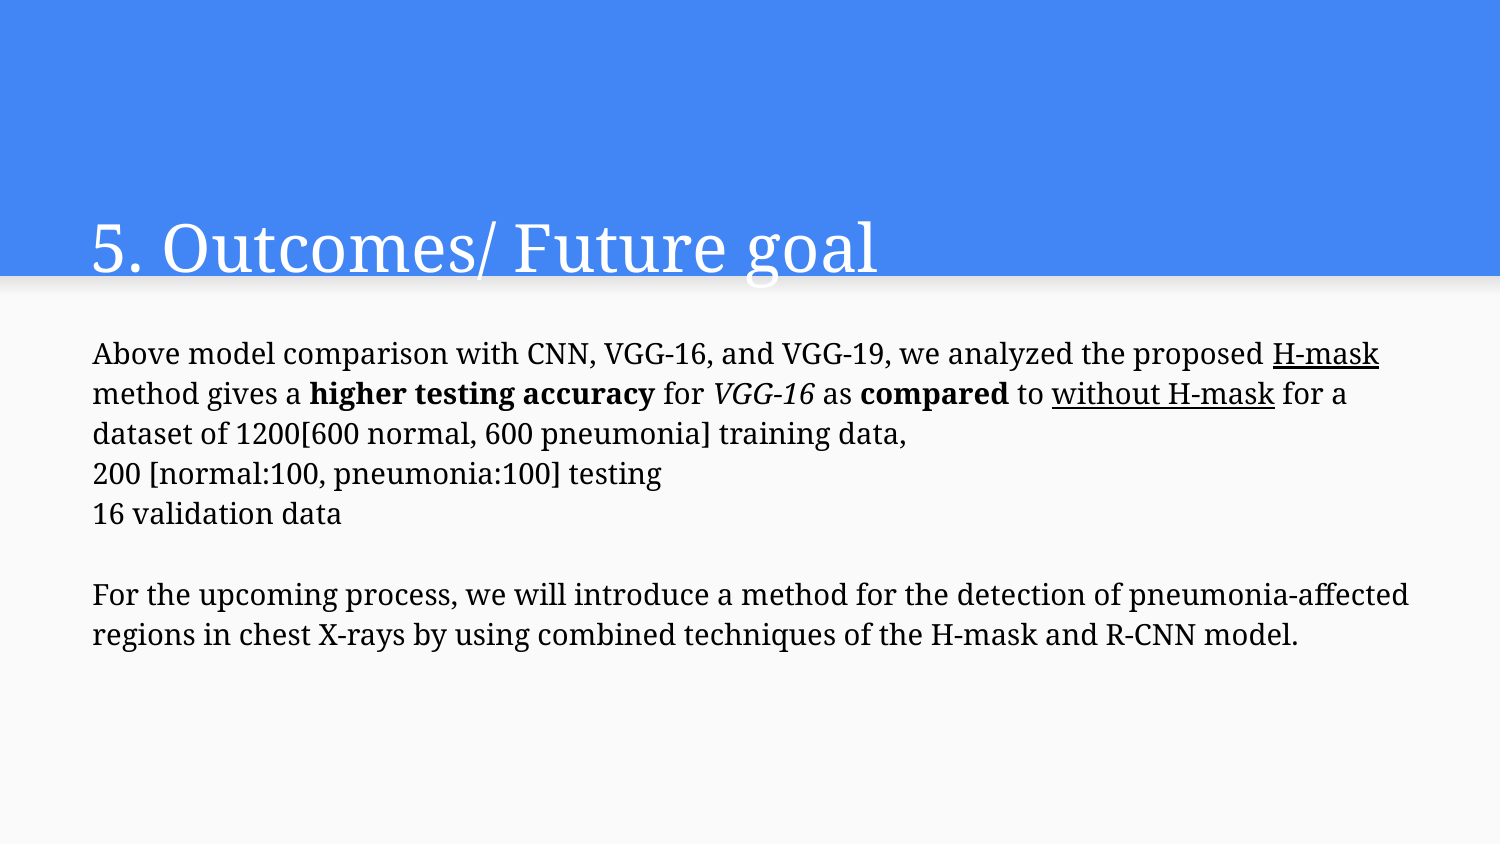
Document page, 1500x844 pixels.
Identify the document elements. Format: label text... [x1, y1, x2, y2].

list Above model comparison with CNN, VGG-16, and VGG-19, we analyzed the proposed H-mask method gives a higher testing accuracy for VGG-16 as compared to without H-mask for a dataset of 1200[600 normal, 600 pneumonia] training data, 200 [normal:100, pneumonia:100] testing 16 validation data For the upcoming process, we will introduce a method for the detection of pneumonia-affected regions in chest X-rays by using combined techniques of the H-mask and R-CNN model. [77, 314, 1427, 760]
title 5. Outcomes/ Future goal [75, 175, 1425, 302]
